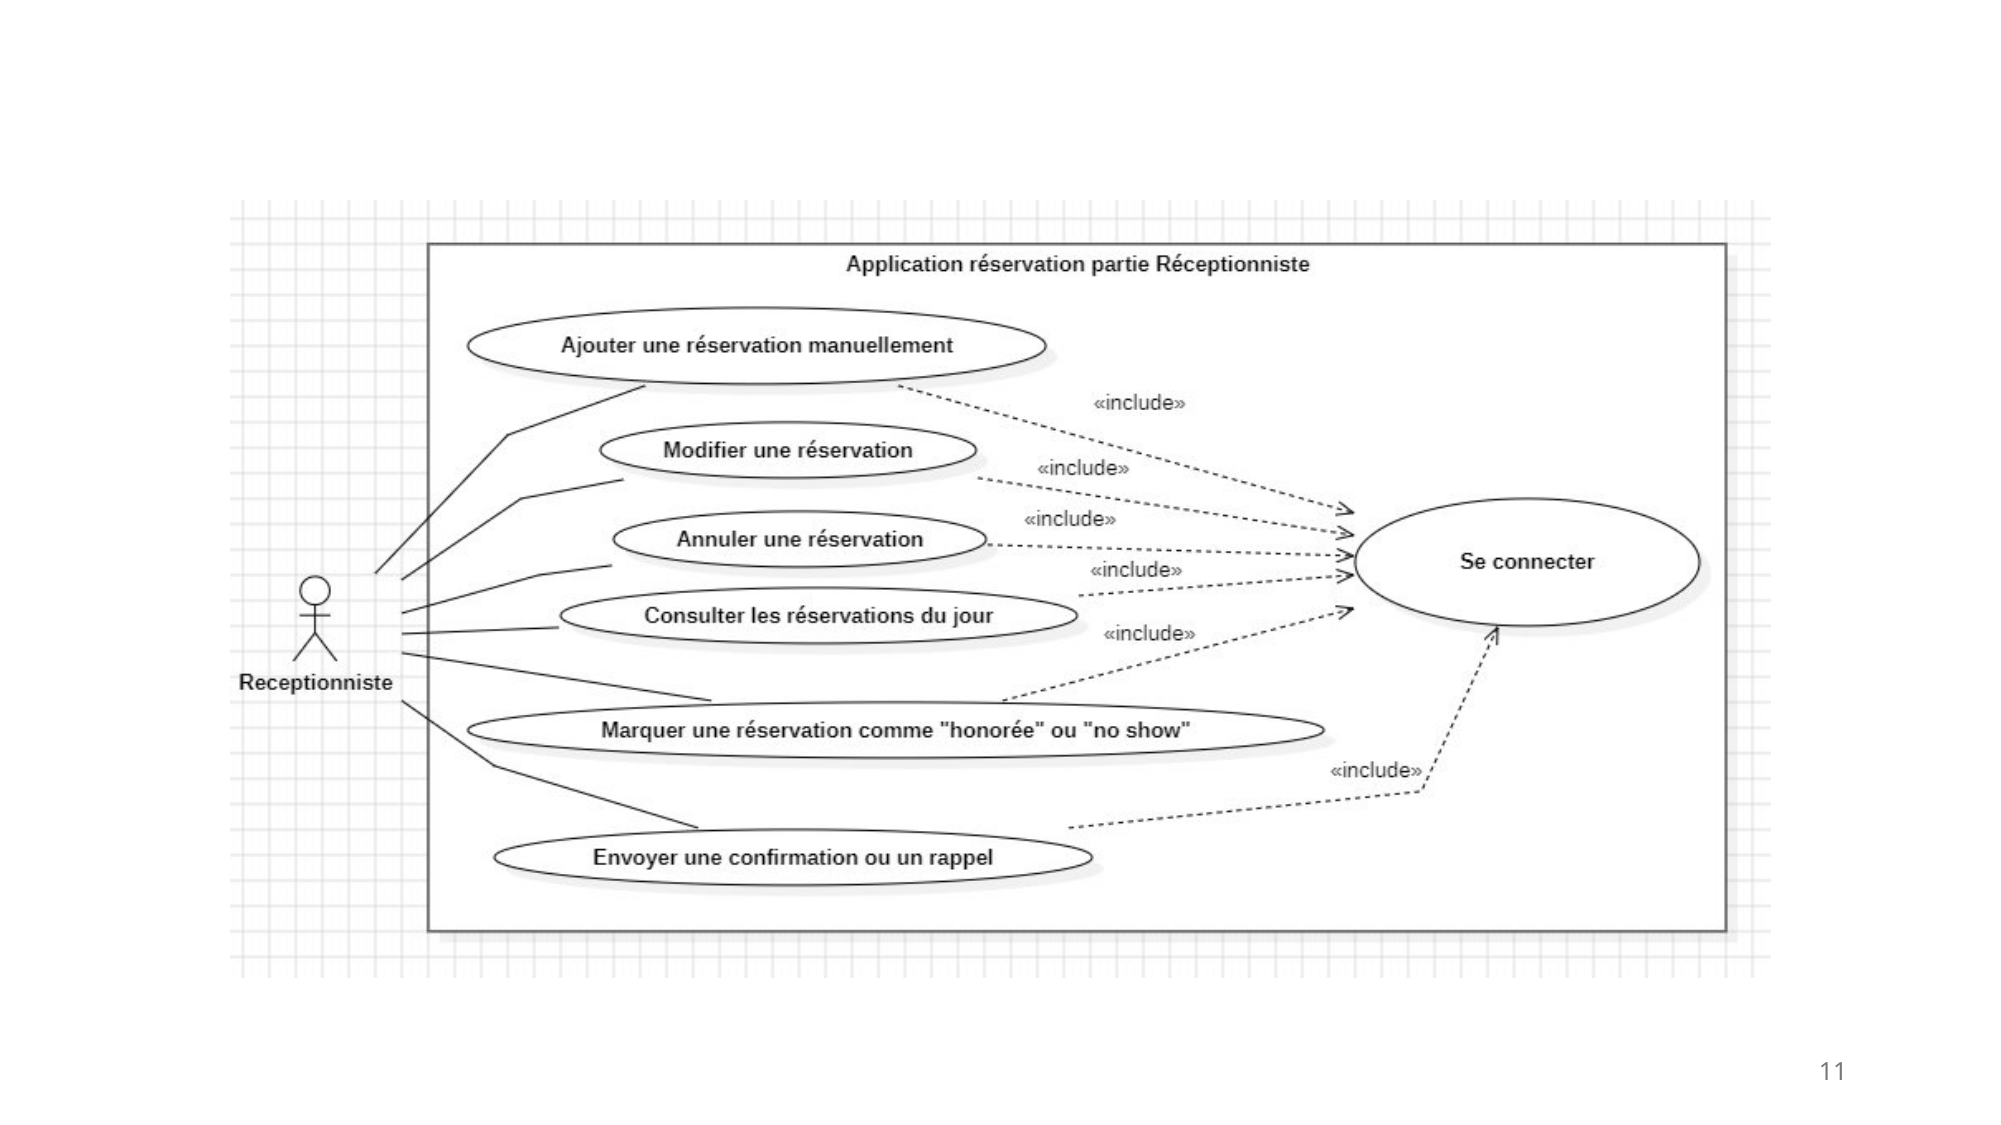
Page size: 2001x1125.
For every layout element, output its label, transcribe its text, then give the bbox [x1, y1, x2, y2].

slide_number 11 [1412, 1042, 1863, 1103]
picture [230, 200, 1772, 978]
